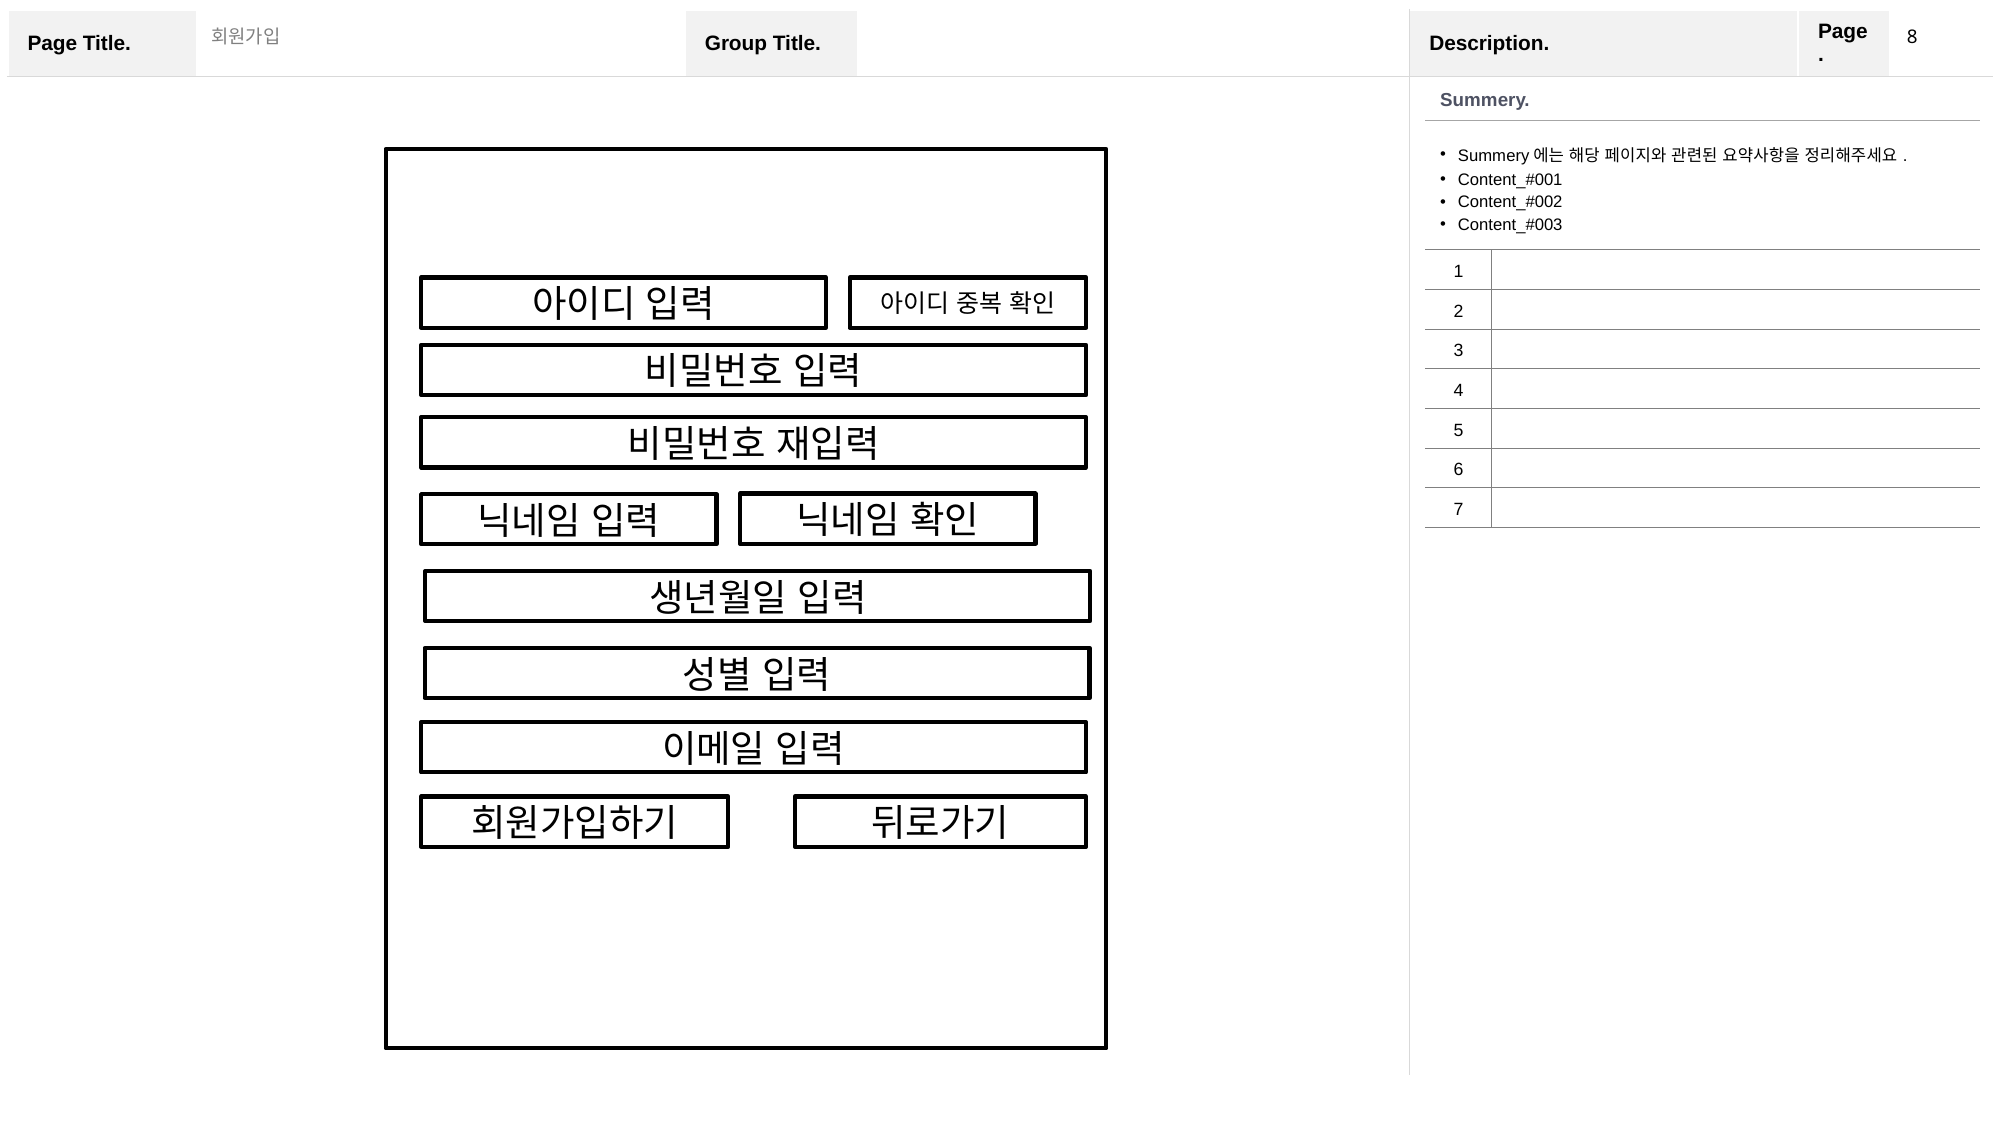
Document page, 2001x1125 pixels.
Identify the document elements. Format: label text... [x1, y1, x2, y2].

table_cell [1492, 369, 1980, 408]
table_cell 2 [1425, 290, 1491, 329]
text_box 회원가입하기 [419, 794, 730, 849]
text_box 닉네임 확인 [738, 491, 1038, 546]
table_cell [1492, 449, 1980, 487]
table_cell Summery에는 해당 페이지와 관련된 요약사항을 정리해주세요. Content_#001 Content_#002 Content_#003 [1425, 121, 1980, 249]
table_cell 1 [1425, 250, 1491, 289]
table_cell [1492, 330, 1980, 368]
text_box 비밀번호 입력 [419, 343, 1088, 397]
text_box 8 [1892, 17, 2000, 58]
table_cell 6 [1425, 449, 1491, 487]
table_cell [1492, 409, 1980, 448]
table_header Summery. [1425, 78, 1980, 120]
text_box 아이디 입력 [419, 275, 828, 330]
text_box 뒤로가기 [793, 794, 1088, 849]
text_box 아이디 중복 확인 [848, 275, 1088, 330]
text_box 닉네임 입력 [419, 492, 719, 546]
text_box 비밀번호 재입력 [419, 415, 1088, 470]
table_cell [1492, 488, 1980, 527]
table_cell 4 [1425, 369, 1491, 408]
text_box 성별 입력 [423, 646, 1092, 700]
table_cell [1492, 250, 1980, 289]
table_cell 5 [1425, 409, 1491, 448]
table_cell [1492, 290, 1980, 329]
text_box 이메일 입력 [419, 720, 1088, 774]
list 회원가입 [196, 18, 684, 55]
text_box [384, 147, 1108, 1050]
text_box 생년월일 입력 [423, 569, 1092, 623]
table_cell 7 [1425, 488, 1491, 527]
table_cell 3 [1425, 330, 1491, 368]
